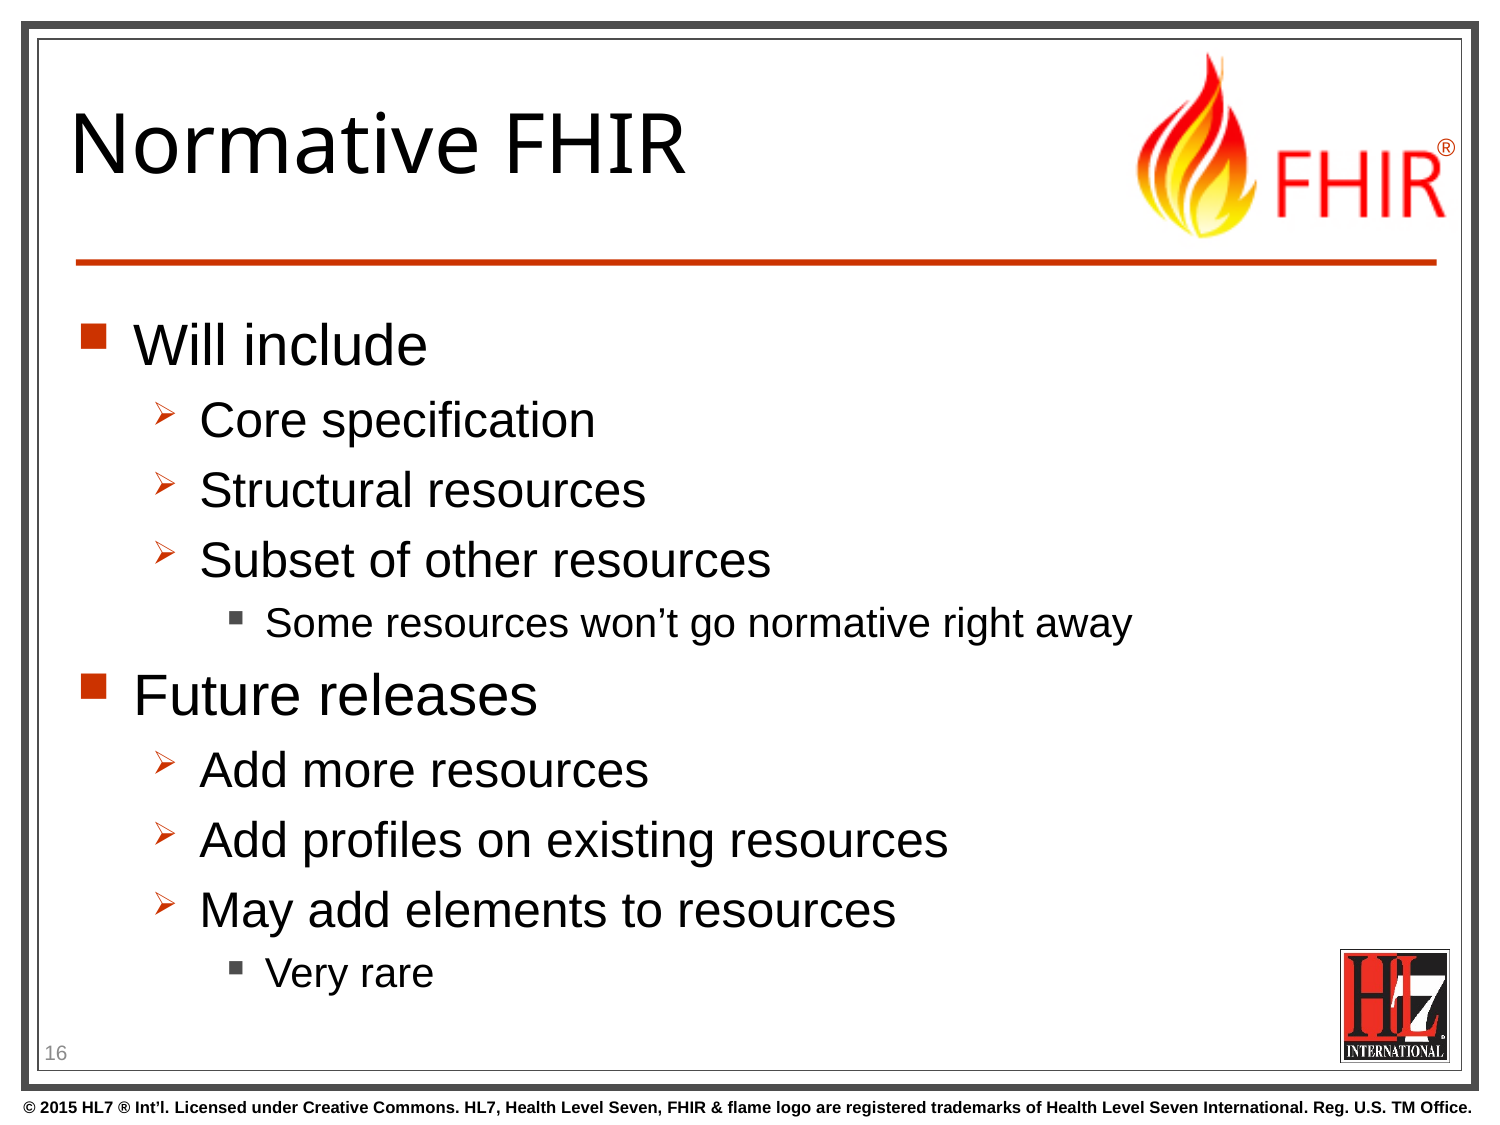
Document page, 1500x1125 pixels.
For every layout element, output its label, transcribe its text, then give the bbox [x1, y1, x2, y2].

picture [1124, 42, 1458, 249]
picture [1340, 949, 1450, 1063]
slide_number 16 [29, 1034, 148, 1071]
title Normative FHIR [53, 54, 1128, 244]
list Will include Core specification Structural resources Subset of other resources Some resources won’t go normative right away Future releases Add more resources Add profiles on existing resources May add elements to resources Very rare [62, 299, 1438, 1059]
